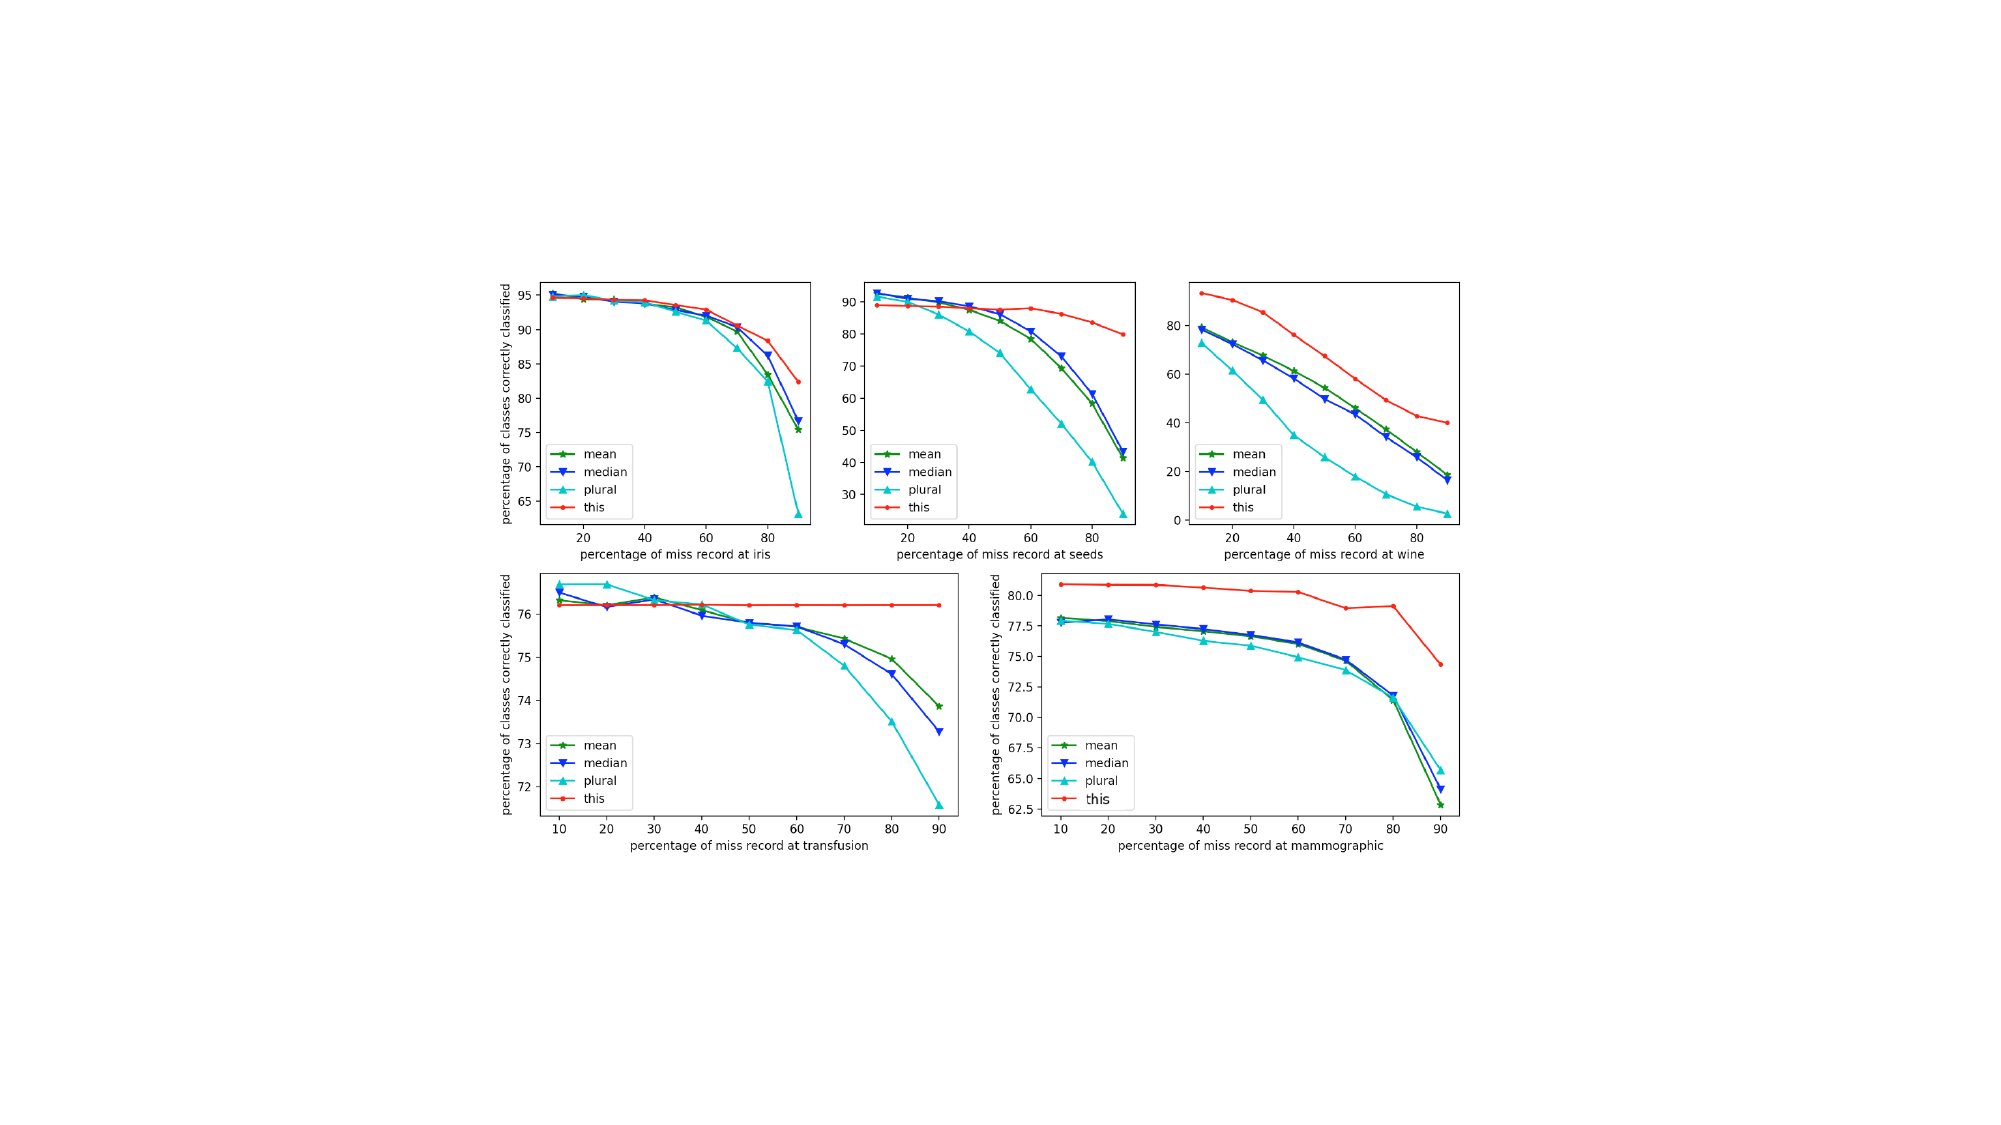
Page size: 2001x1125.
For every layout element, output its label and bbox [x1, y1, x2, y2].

picture [488, 268, 1512, 857]
